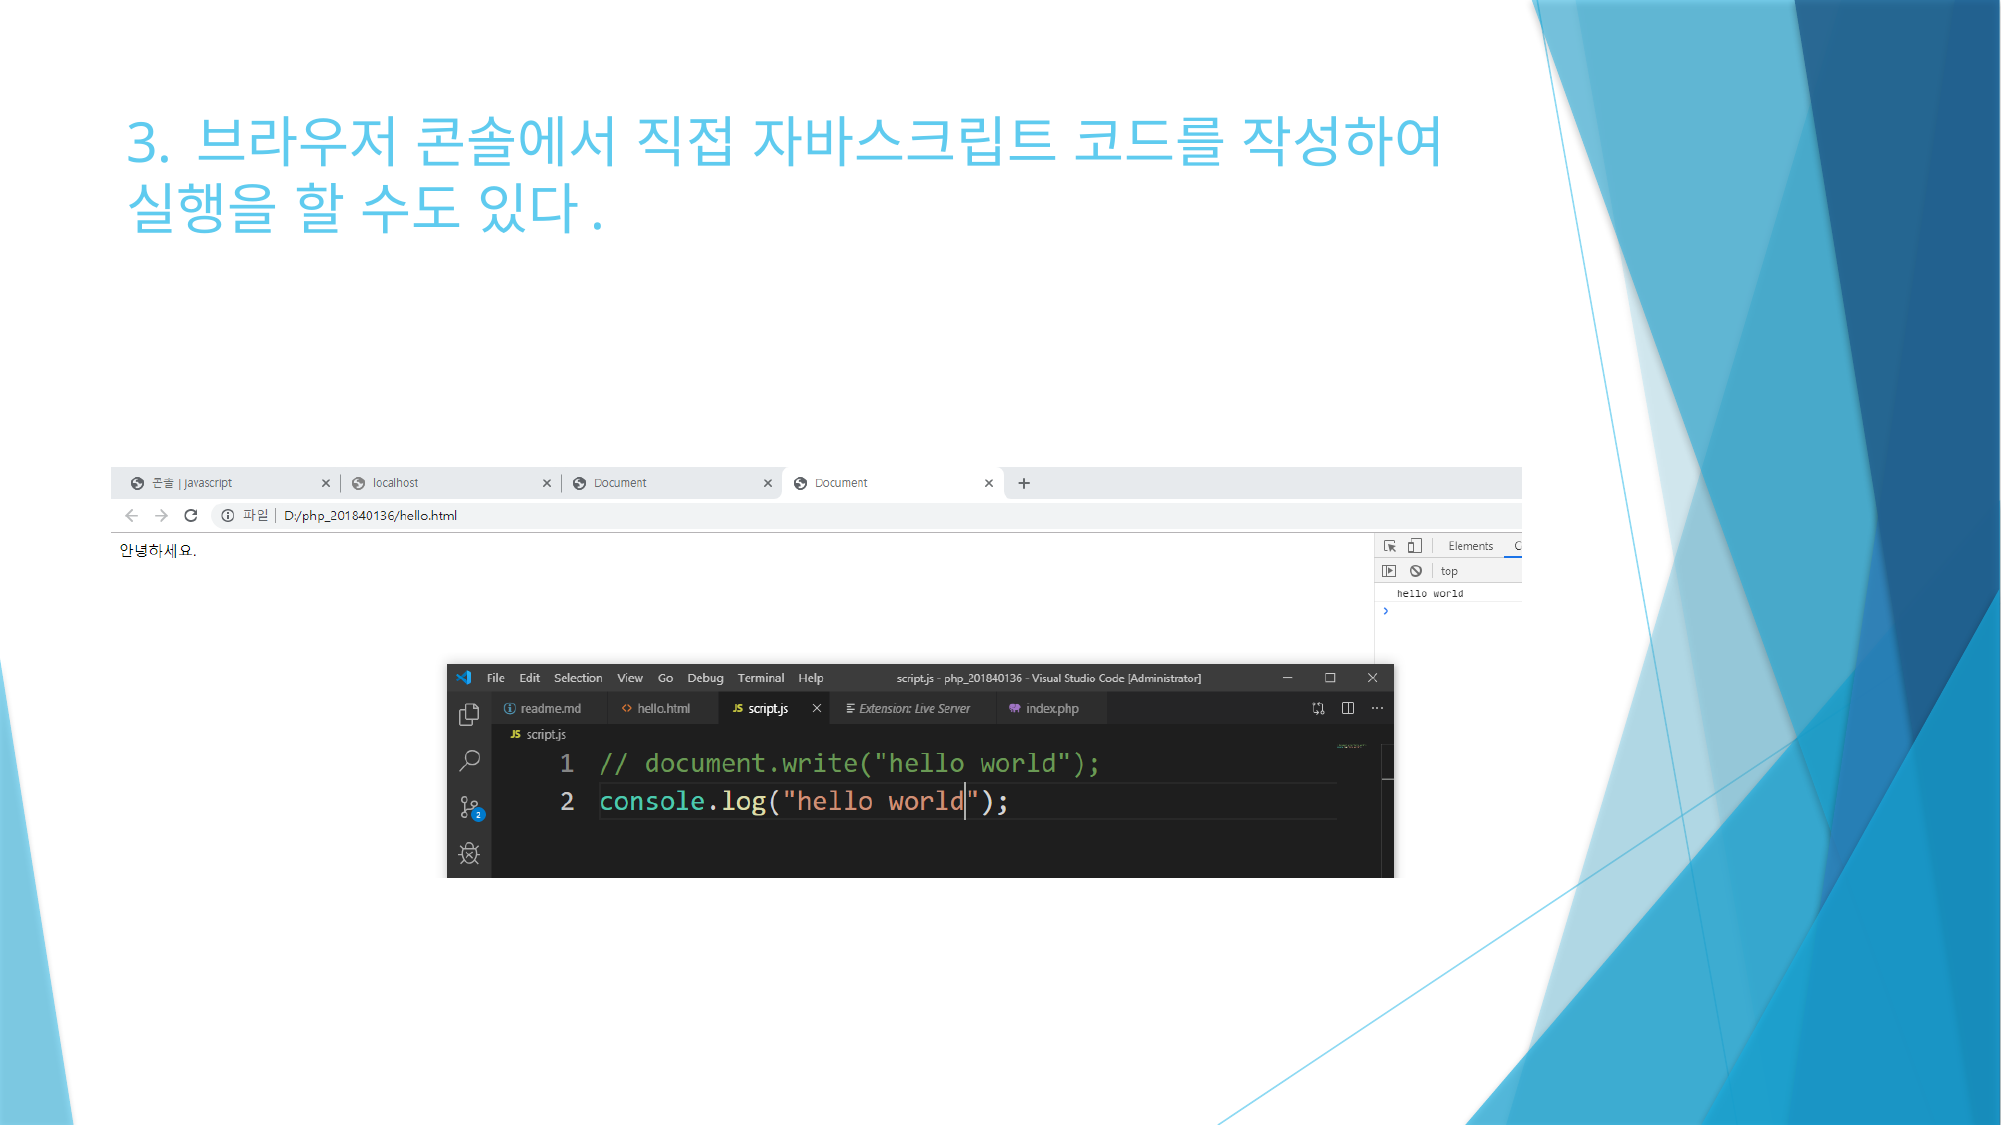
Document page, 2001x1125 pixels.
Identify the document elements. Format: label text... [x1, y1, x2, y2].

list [110, 467, 1522, 879]
title 3. 브라우저 콘솔에서 직접 자바스크립트 코드를 작성하여 실행을 할 수도 있다. [111, 99, 1522, 317]
